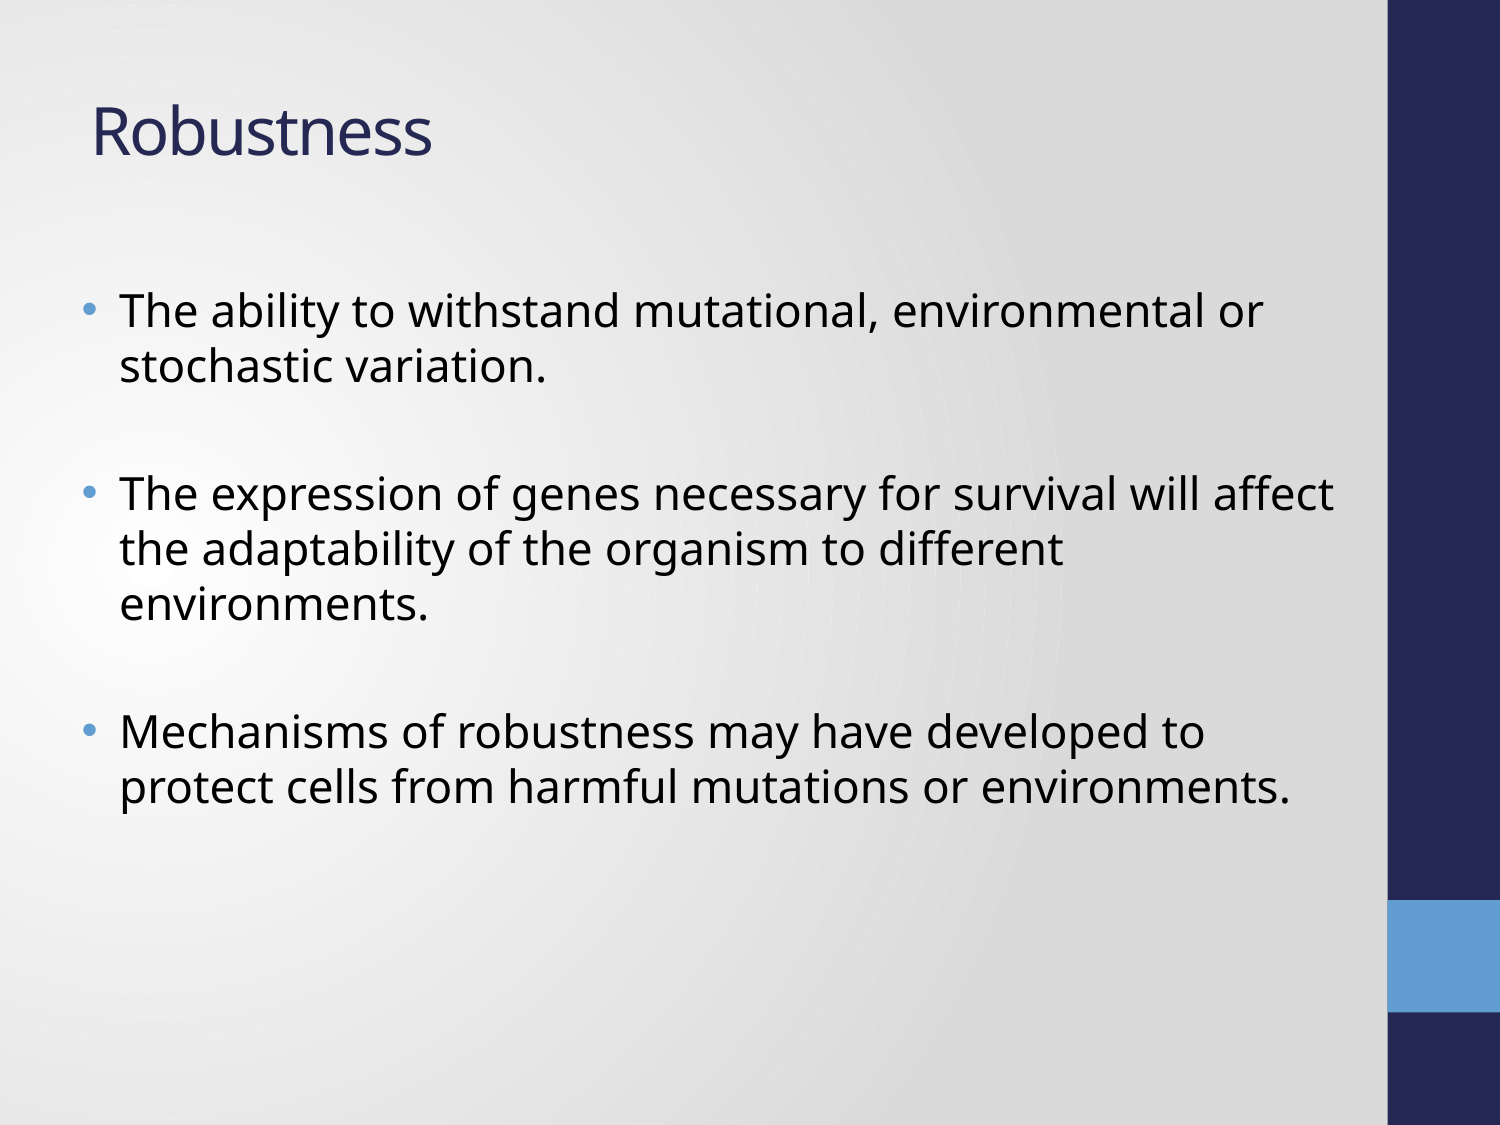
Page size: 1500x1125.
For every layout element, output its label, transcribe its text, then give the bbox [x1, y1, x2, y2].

list The ability to withstand mutational, environmental or stochastic variation. The expression of genes necessary for survival will affect the adaptability of the organism to different environments. Mechanisms of robustness may have developed to protect cells from harmful mutations or environments. [47, 274, 1362, 1060]
title Robustness [75, 34, 1425, 223]
